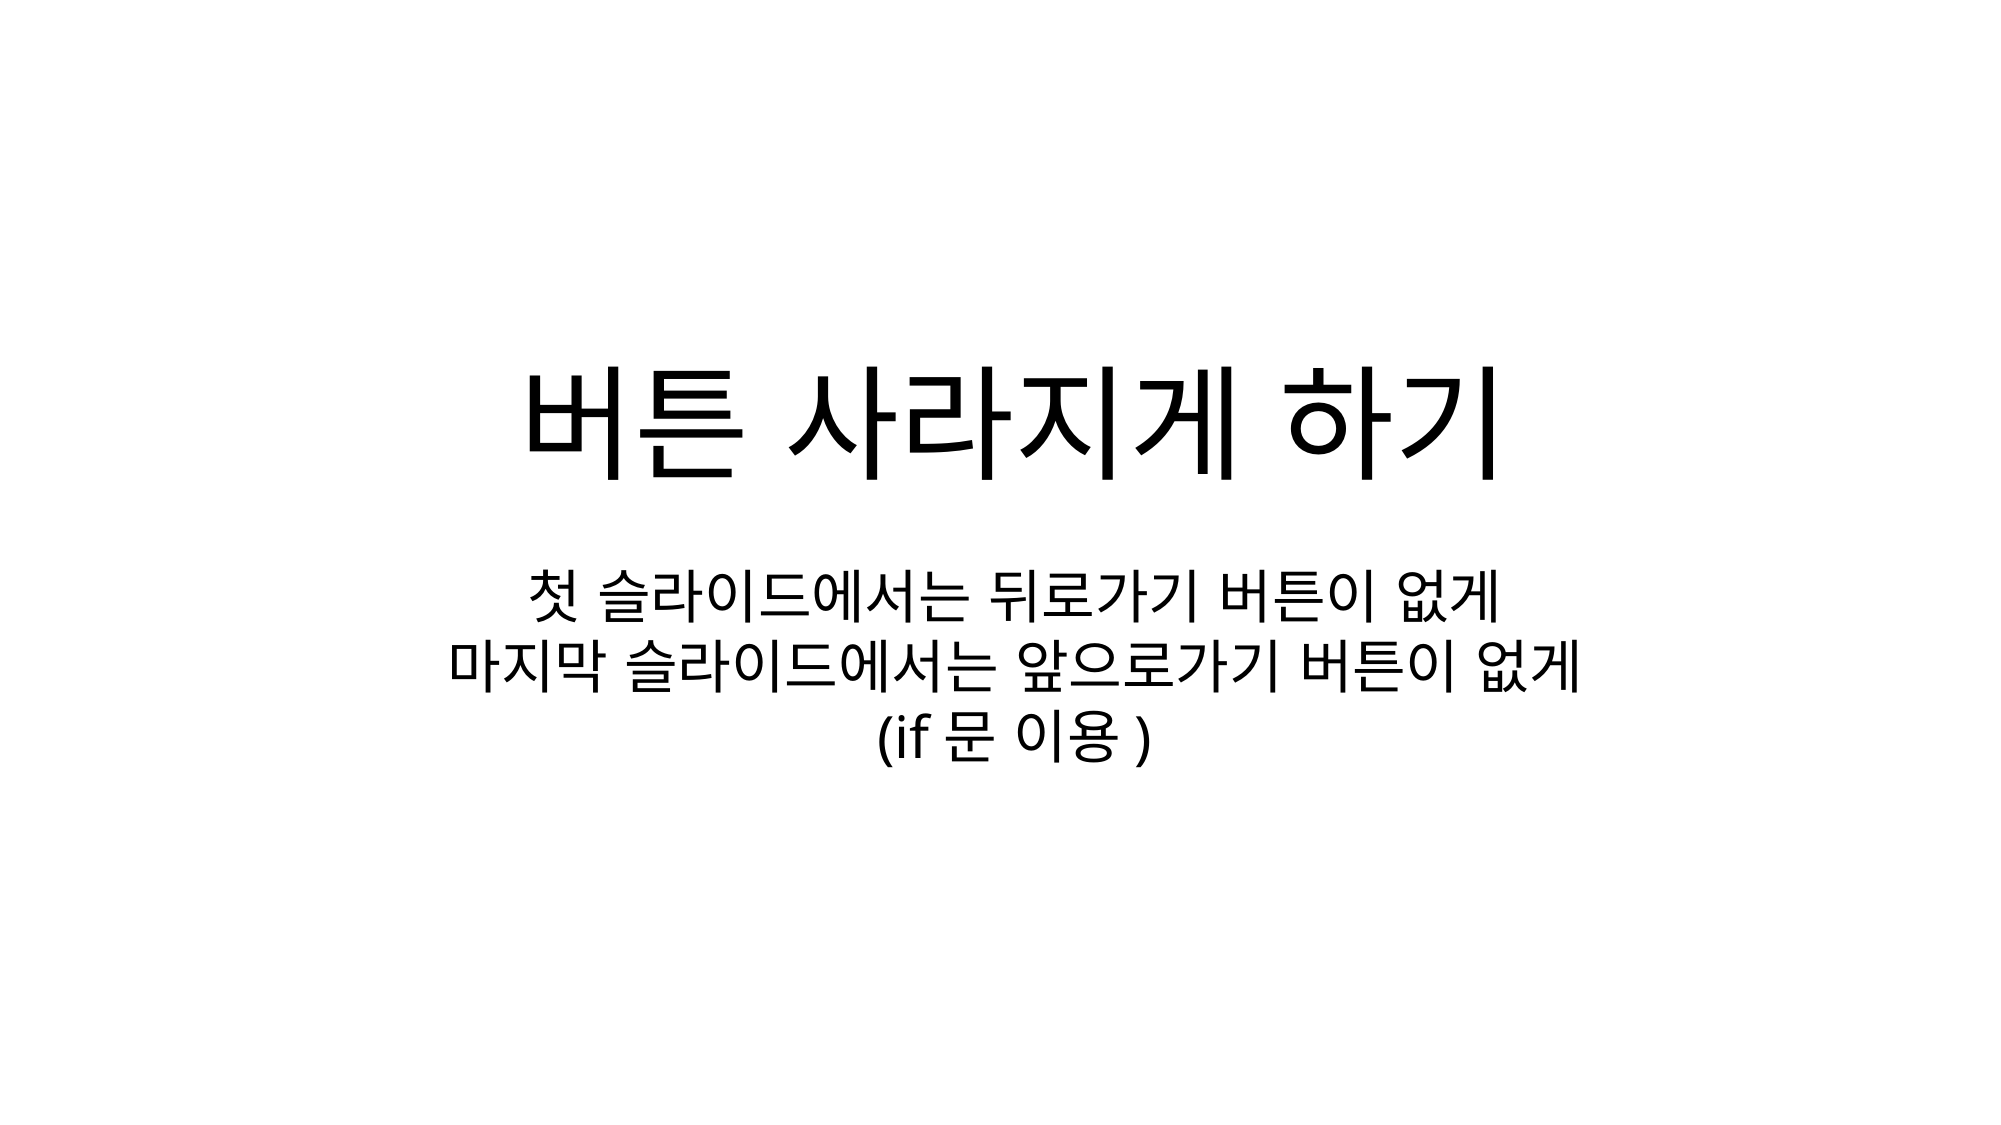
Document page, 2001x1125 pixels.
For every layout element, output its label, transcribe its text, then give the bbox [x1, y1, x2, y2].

text_box 버튼 사라지게 하기 [504, 337, 1525, 503]
text_box 첫 슬라이드에서는 뒤로가기 버튼이 없게 마지막 슬라이드에서는 앞으로가기 버튼이 없게 (if문 이용) [432, 552, 1598, 778]
